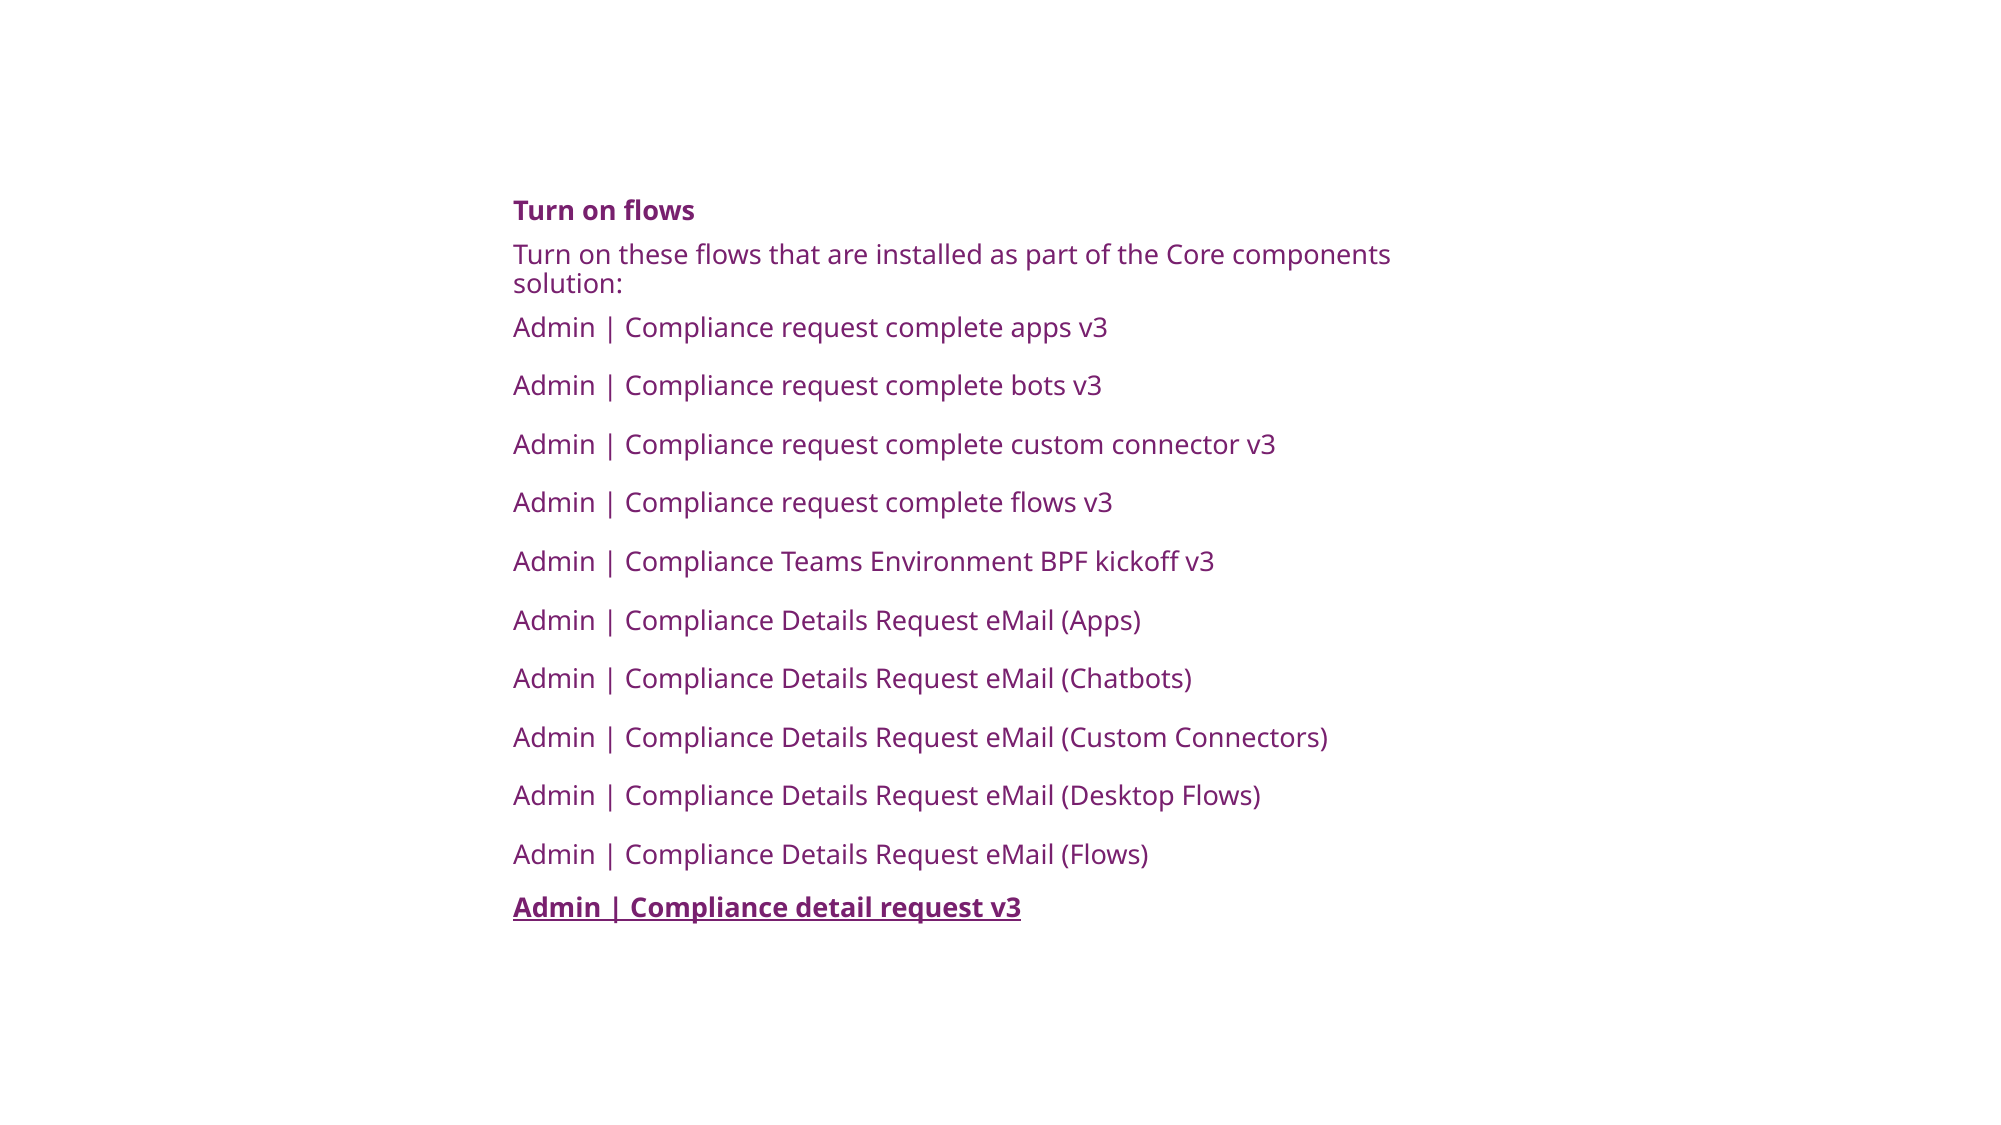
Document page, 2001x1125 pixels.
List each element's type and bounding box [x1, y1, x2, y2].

text_box [499, 168, 1501, 958]
